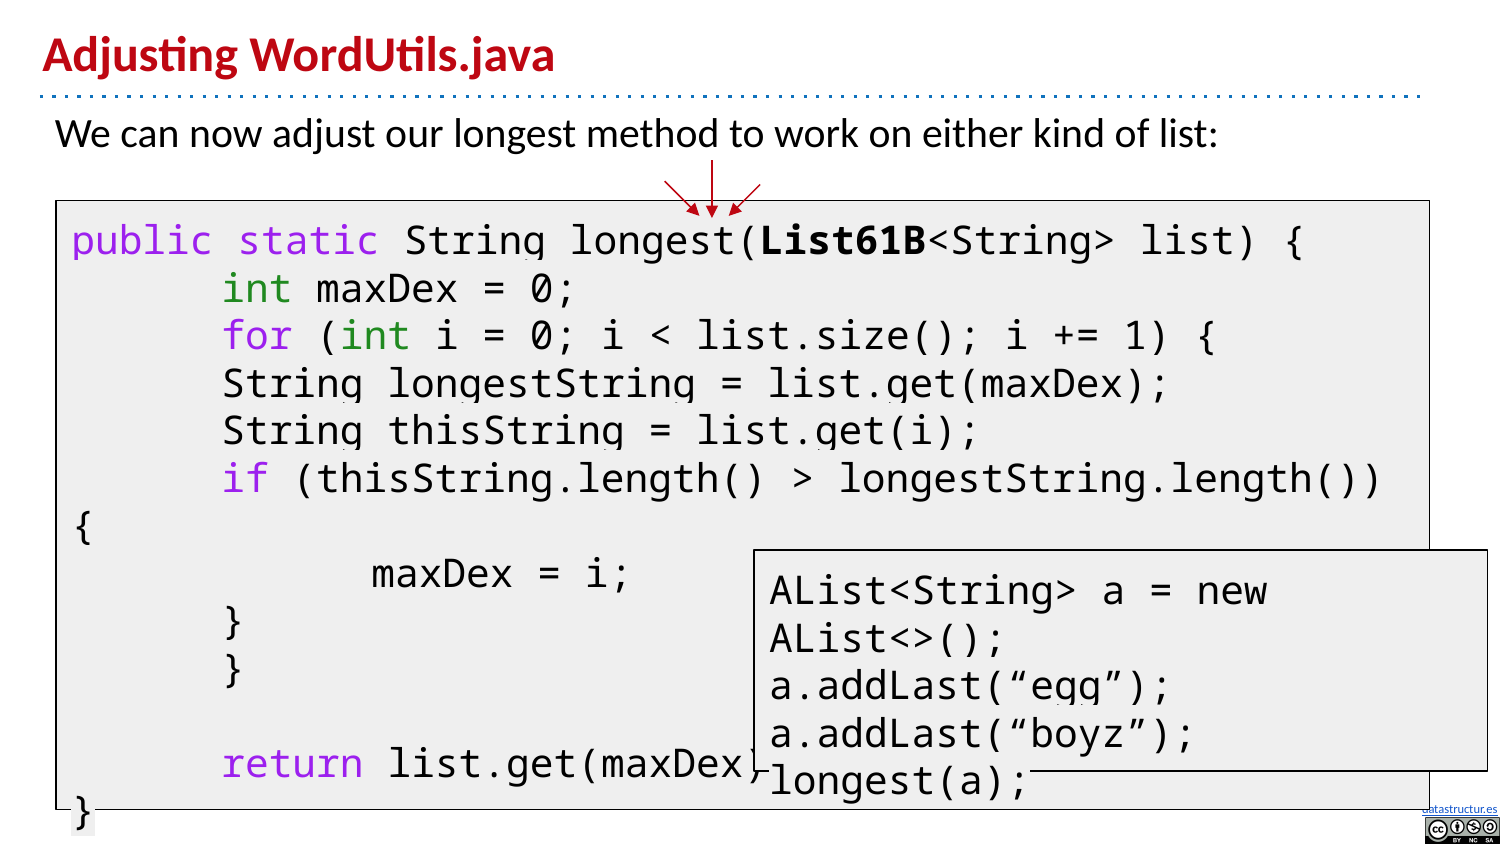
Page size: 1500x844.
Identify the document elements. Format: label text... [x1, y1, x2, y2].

title Adjusting WordUtils.java [27, 15, 1378, 97]
picture [1425, 817, 1500, 844]
list We can now adjust our longest method to work on either kind of list: [39, 91, 1425, 773]
text_box AList<String> a = new AList<>(); a.addLast(“egg”); a.addLast(“boyz”); longest(a); [754, 549, 1488, 772]
text_box public static String longest(List61B<String> list) { int maxDex = 0; for (int i = 0; i < list.size(); i += 1) { String longestString = list.get(maxDex); String thisString = list.get(i); if (thisString.length() > longestString.length()) { maxDex = i; } } return list.get(maxDex); } [56, 200, 1430, 810]
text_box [664, 180, 700, 217]
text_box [728, 184, 761, 217]
